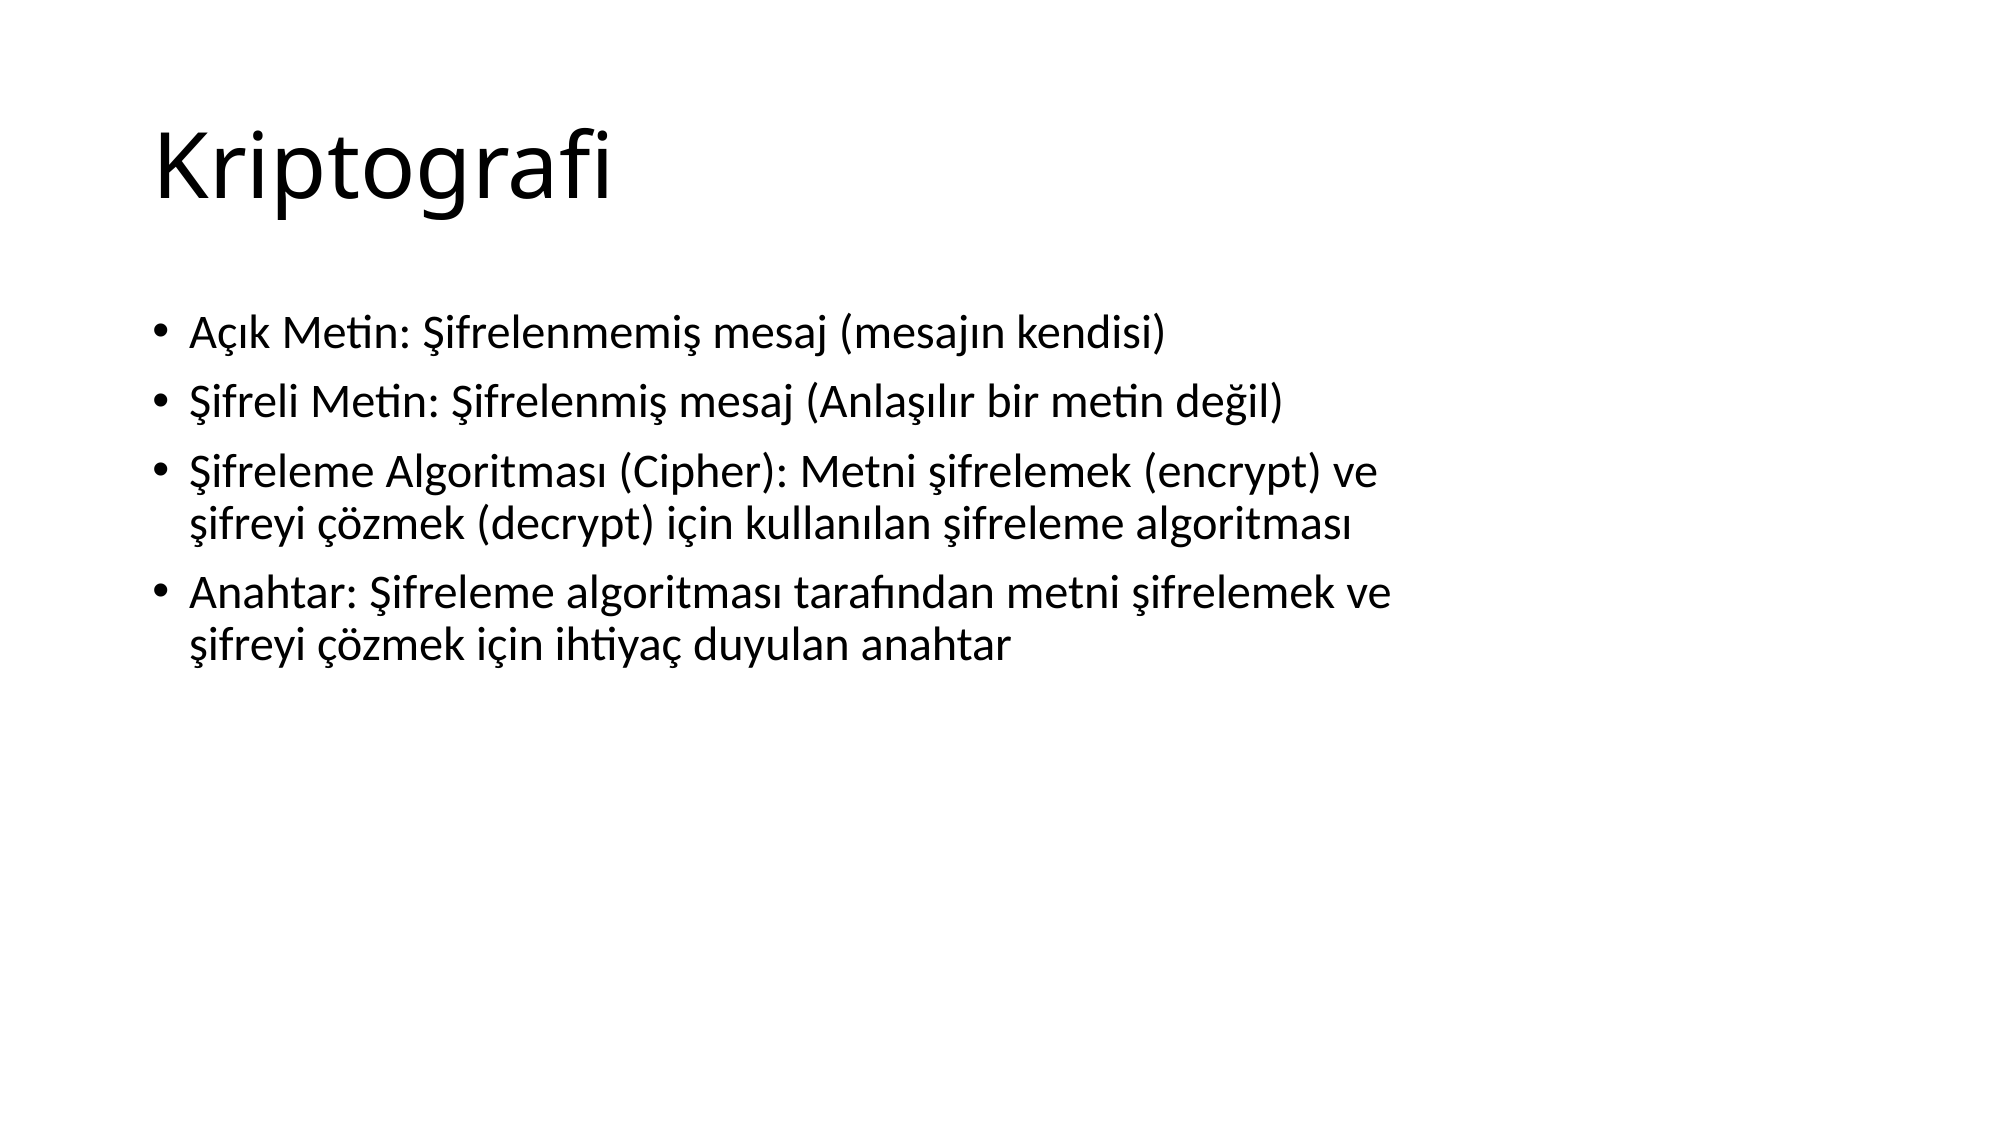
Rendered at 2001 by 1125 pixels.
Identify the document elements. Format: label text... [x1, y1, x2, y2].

title Kriptografi [137, 59, 1863, 278]
list Açık Metin: Şifrelenmemiş mesaj (mesajın kendisi) Şifreli Metin: Şifrelenmiş mesaj (Anlaşılır bir metin değil) Şifreleme Algoritması (Cipher): Metni şifrelemek (encrypt) ve şifreyi çözmek (decrypt) için kullanılan şifreleme algoritması Anahtar: Şifreleme algoritması tarafından metni şifrelemek ve şifreyi çözmek için ihtiyaç duyulan anahtar [137, 299, 1480, 685]
